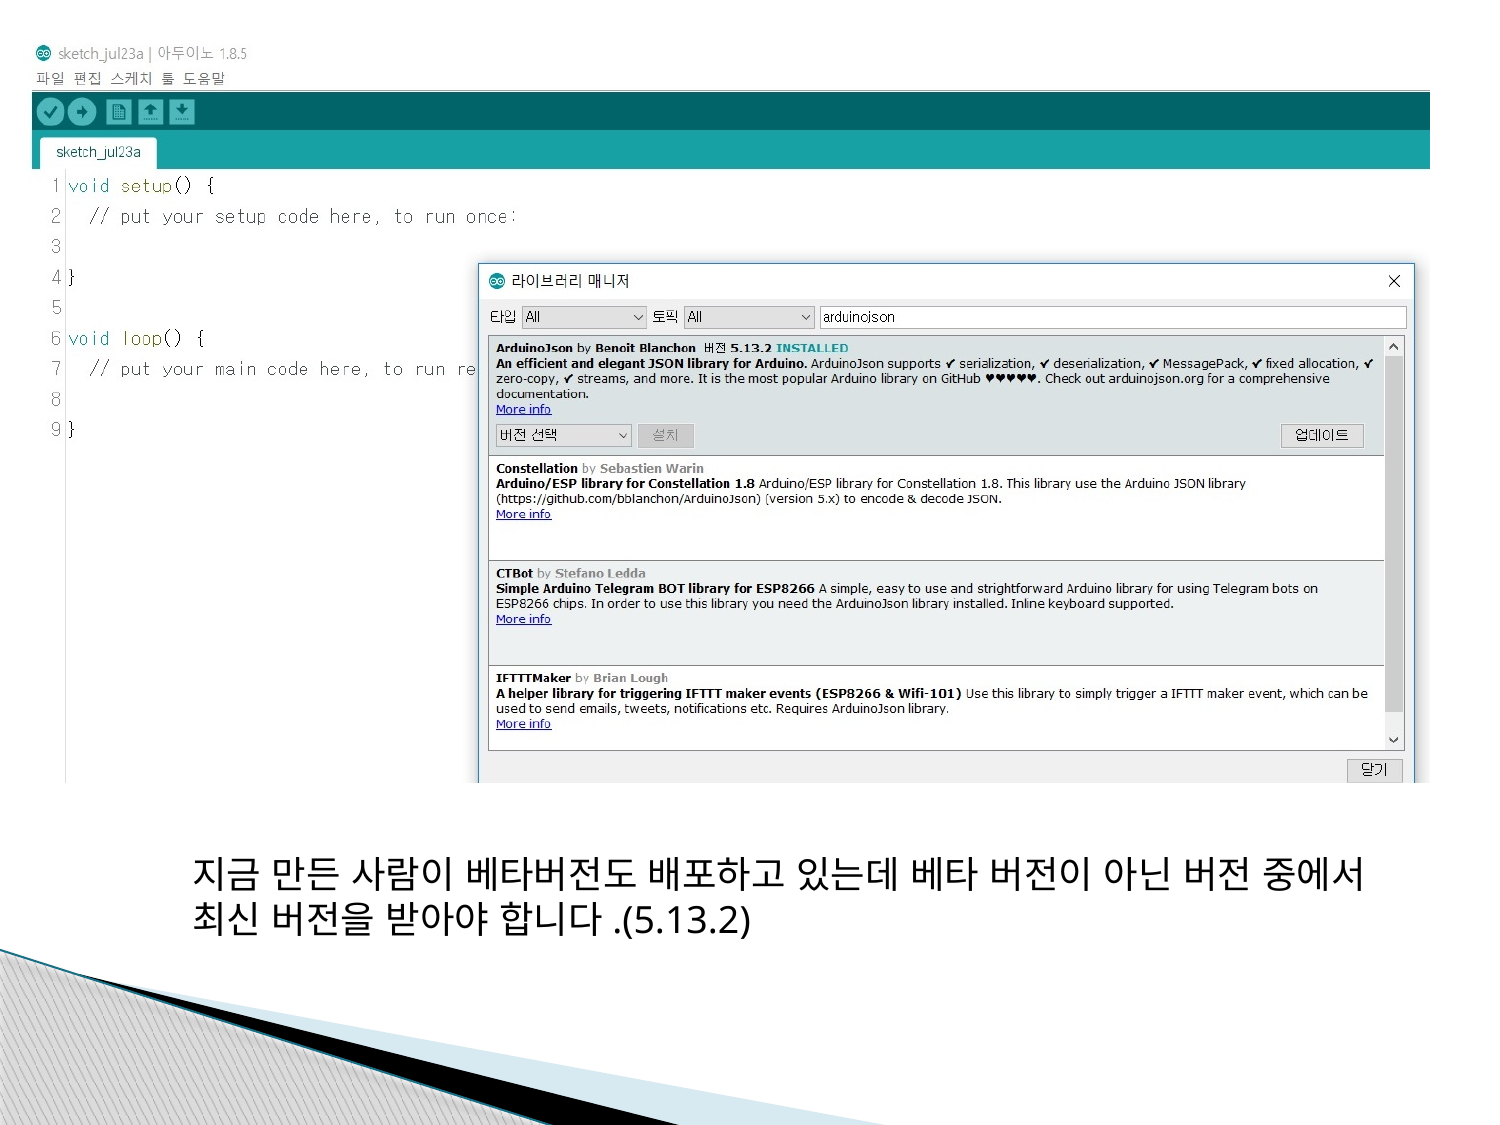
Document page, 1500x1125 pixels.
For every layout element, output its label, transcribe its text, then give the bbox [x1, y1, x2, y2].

picture [23, 23, 1430, 783]
text_box 지금 만든 사람이 베타버전도 배포하고 있는데 베타 버전이 아닌 버전 중에서 최신 버전을 받아야 합니다.(5.13.2) [177, 843, 1382, 949]
